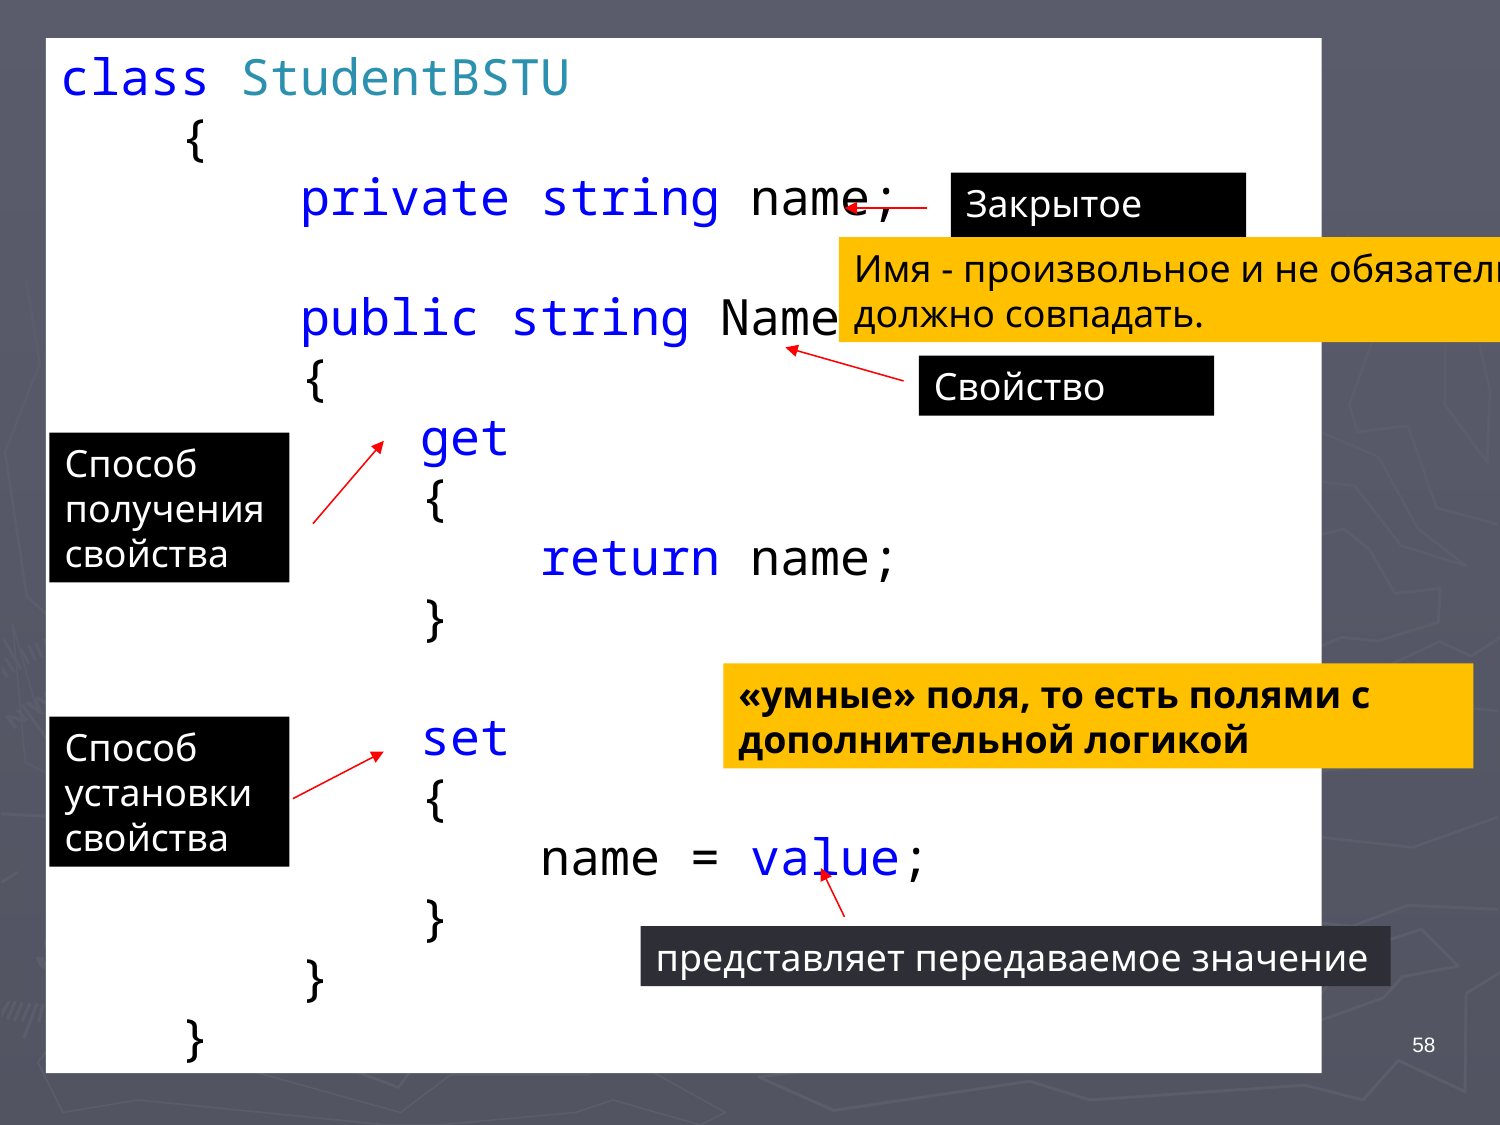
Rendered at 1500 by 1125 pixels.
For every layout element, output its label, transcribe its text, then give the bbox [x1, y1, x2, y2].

text_box «умные» поля, то есть полями с дополнительной логикой [723, 663, 1474, 769]
text_box Способ установки свойства [49, 716, 290, 867]
slide_number 58 [1074, 1024, 1451, 1103]
text_box Способ получения свойства [49, 432, 290, 583]
text_box Имя - произвольное и не обязательно должно совпадать. [838, 237, 1500, 343]
text_box представляет передаваемое значение [640, 926, 1391, 987]
text_box class StudentBSTU { private string name; public string Name { get { return name; } set { name = value; } } } [45, 38, 1322, 1074]
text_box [312, 440, 385, 524]
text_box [785, 347, 904, 382]
text_box Свойство [918, 355, 1215, 416]
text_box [292, 751, 385, 799]
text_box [820, 867, 845, 918]
text_box Закрытое поле [950, 172, 1247, 237]
